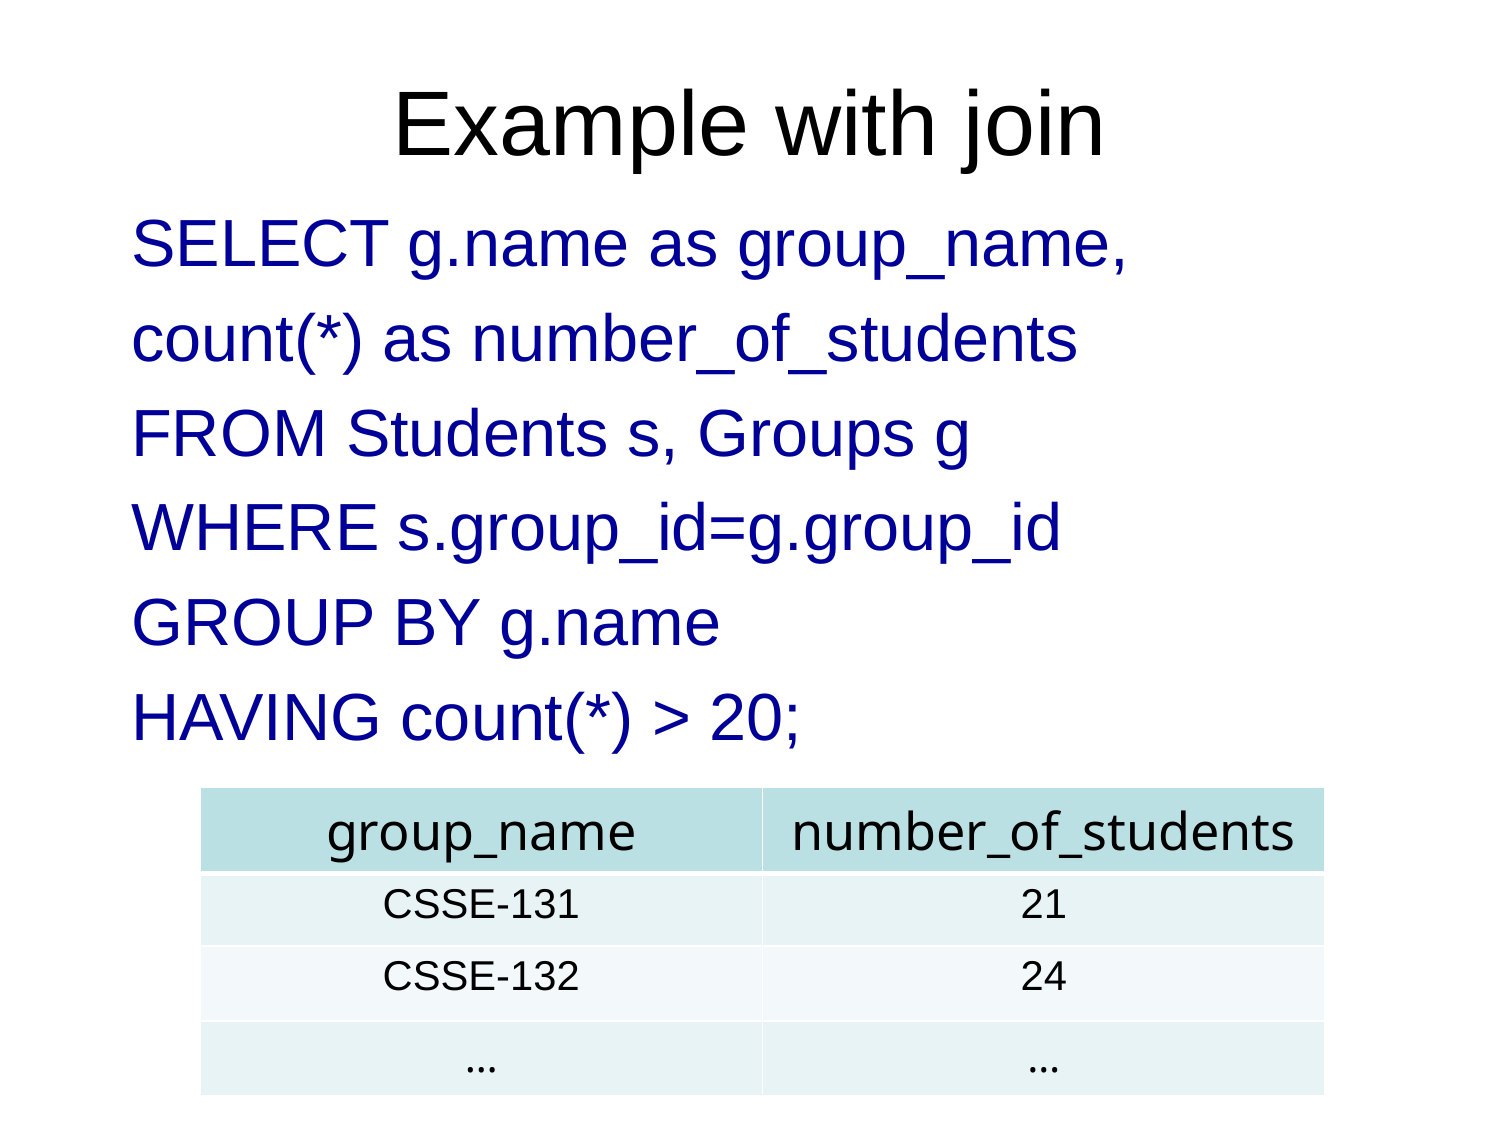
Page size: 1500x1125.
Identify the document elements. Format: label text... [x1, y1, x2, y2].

table_cell … [763, 1022, 1324, 1095]
title Example with join [75, 24, 1425, 200]
list SELECT g.name as group_name, count(*) as number_of_students FROM Students s, Groups g WHERE s.group_id=g.group_id GROUP BY g.name HAVING count(*) > 20; [75, 200, 1425, 943]
table_cell CSSE-131 [201, 876, 762, 945]
table_cell … [201, 1022, 762, 1095]
table_header number_of_students [763, 788, 1324, 871]
table_cell 21 [763, 876, 1324, 945]
table_cell 24 [763, 947, 1324, 1020]
table_header group_name [201, 788, 762, 871]
table_cell CSSE-132 [201, 947, 762, 1020]
